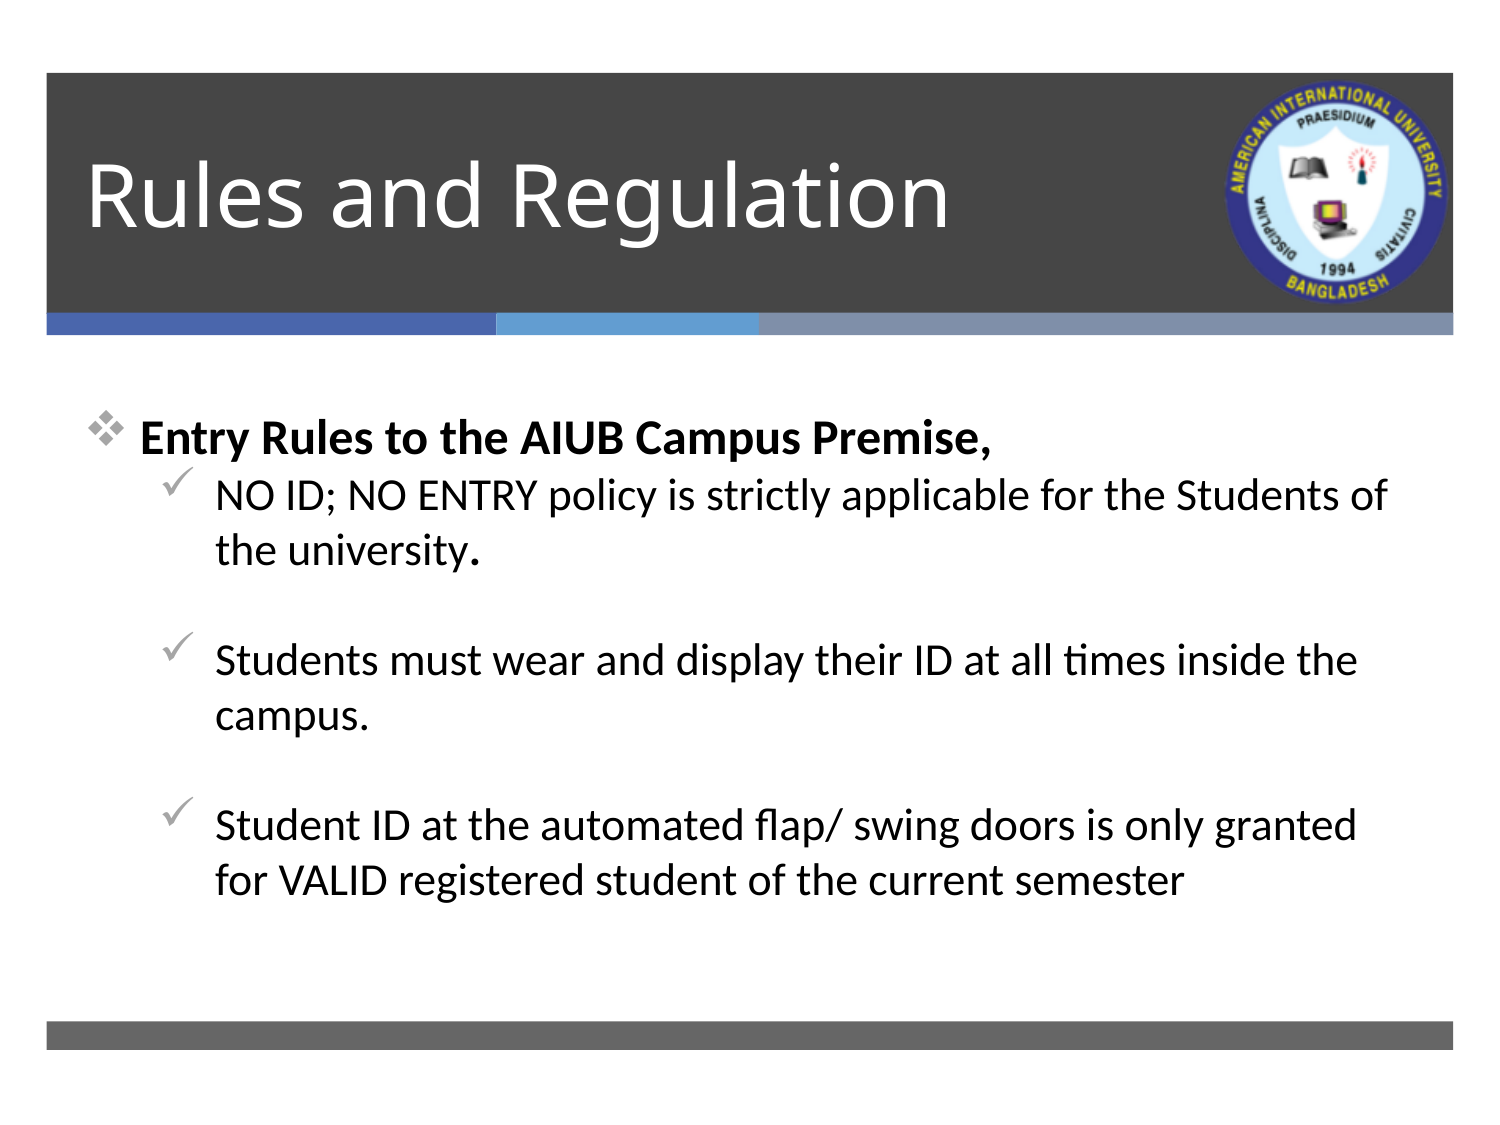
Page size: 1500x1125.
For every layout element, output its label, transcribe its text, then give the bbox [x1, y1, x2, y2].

picture [1220, 75, 1454, 310]
text_box Entry Rules to the AIUB Campus Premise, NO ID; NO ENTRY policy is strictly applicable for the Students of the university. Students must wear and display their ID at all times inside the campus. Student ID at the automated flap/ swing doors is only granted for VALID registered student of the current semester [69, 397, 1433, 1027]
title Rules and Regulation [69, 73, 1351, 253]
